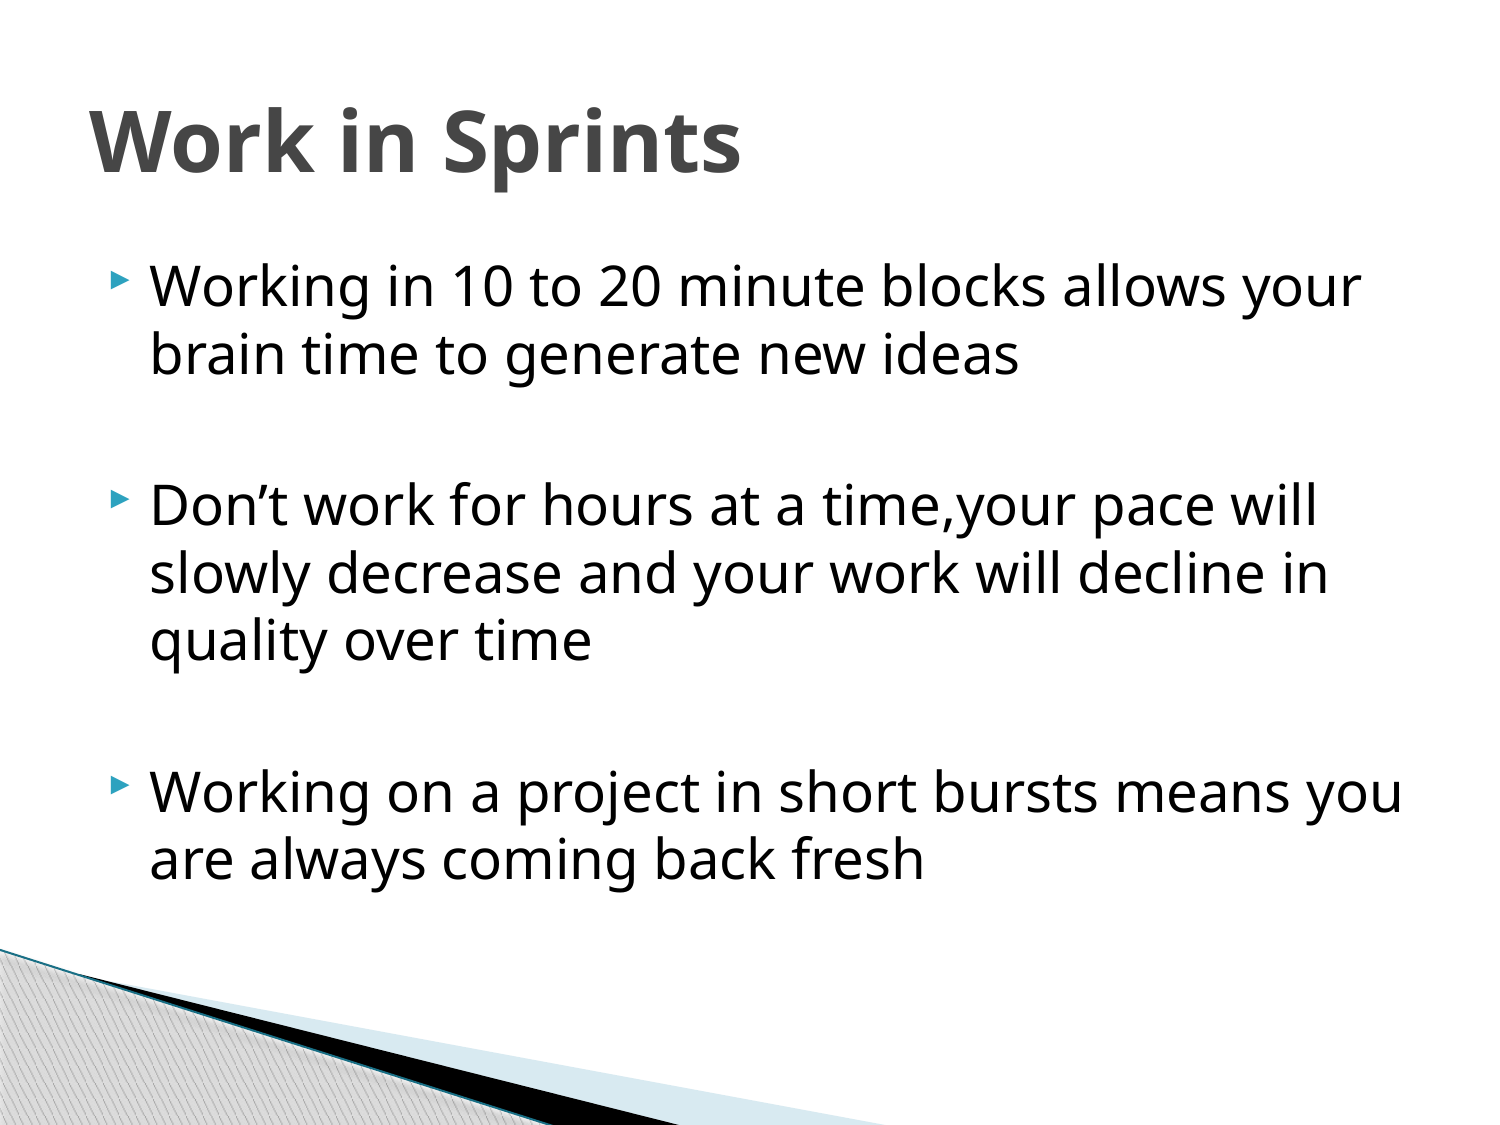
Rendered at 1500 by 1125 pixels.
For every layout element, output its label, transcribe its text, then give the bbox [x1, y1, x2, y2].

title Work in Sprints [75, 45, 1425, 233]
list Working in 10 to 20 minute blocks allows your brain time to generate new ideas Don’t work for hours at a time,your pace will slowly decrease and your work will decline in quality over time Working on a project in short bursts means you are always coming back fresh [75, 243, 1425, 986]
